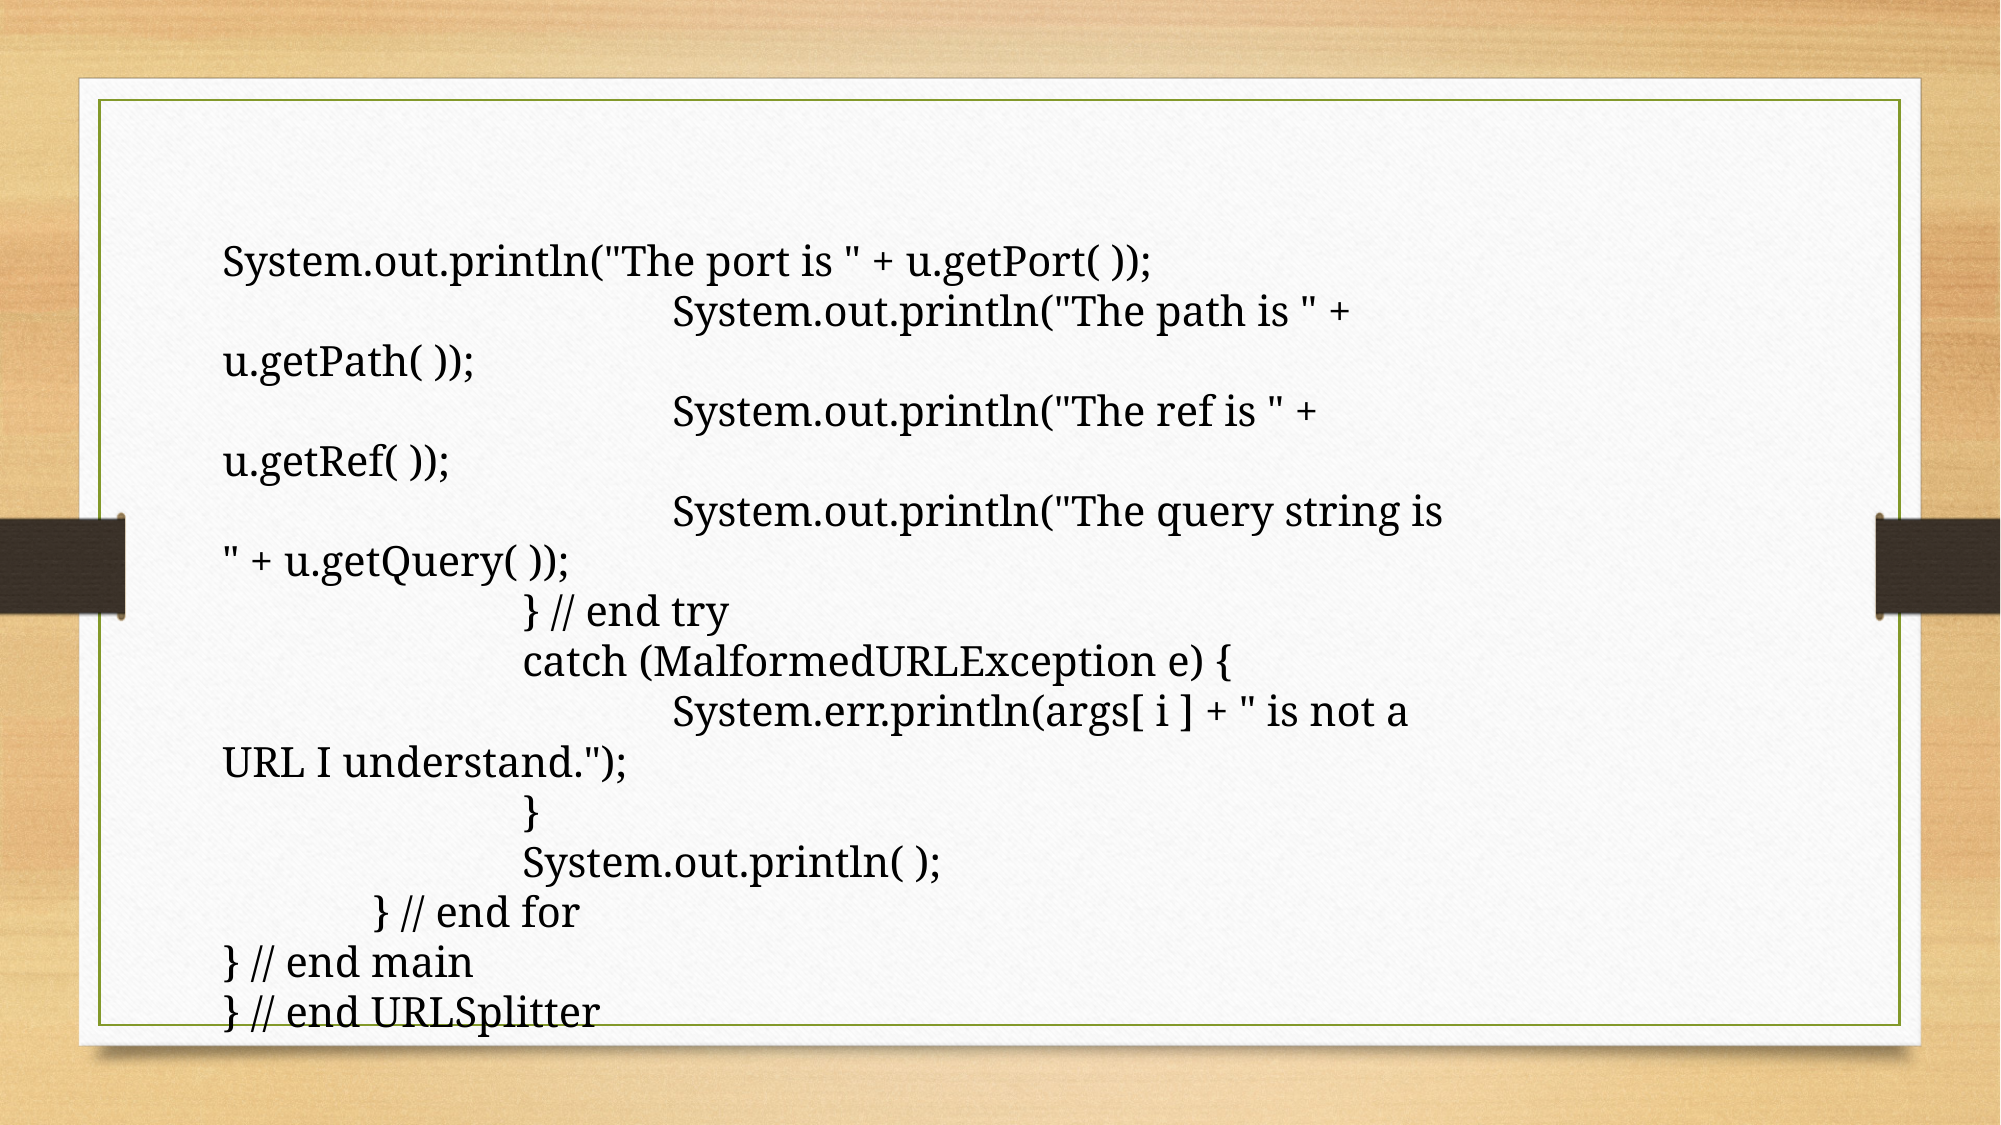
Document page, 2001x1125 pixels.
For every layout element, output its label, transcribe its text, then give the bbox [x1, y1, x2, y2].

text_box System.out.println("The port is " + u.getPort( )); System.out.println("The path is " + u.getPath( )); System.out.println("The ref is " + u.getRef( )); System.out.println("The query string is " + u.getQuery( )); } // end try catch (MalformedURLException e) { System.err.println(args[ i ] + " is not a URL I understand."); } System.out.println( ); } // end for } // end main } // end URLSplitter [207, 227, 1474, 1043]
picture [0, 0, 2001, 1125]
